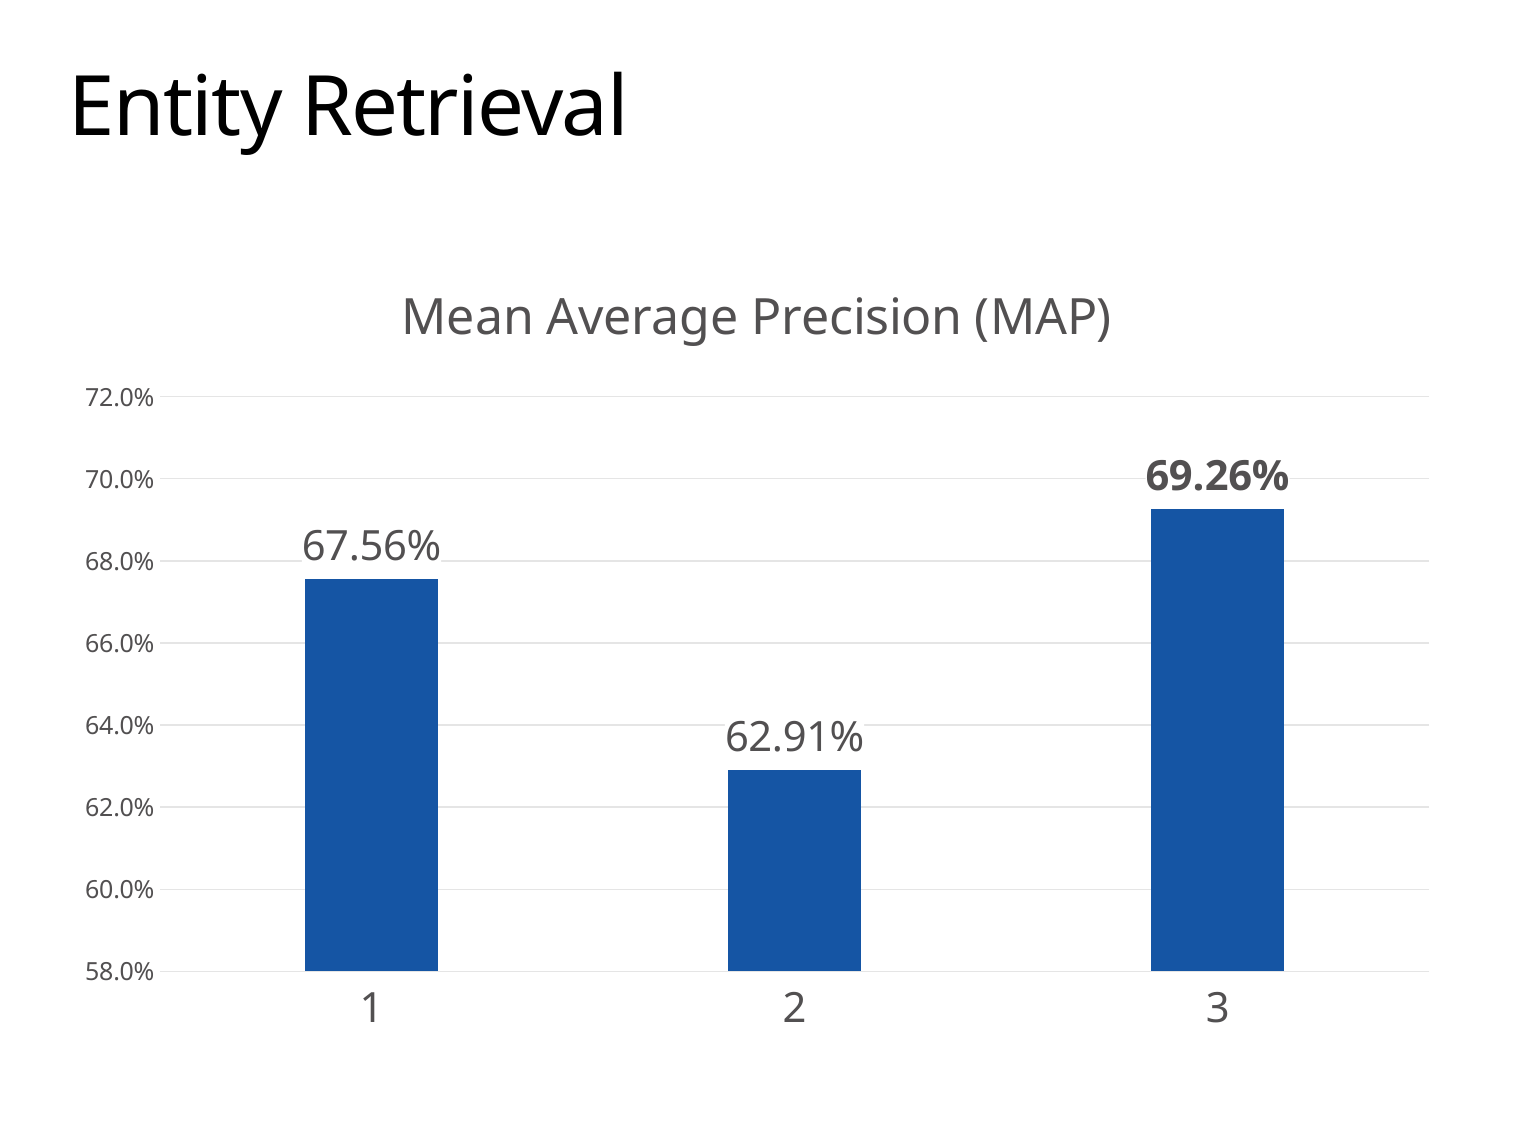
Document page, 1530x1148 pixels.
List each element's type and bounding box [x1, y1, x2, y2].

chart [56, 241, 1458, 1052]
